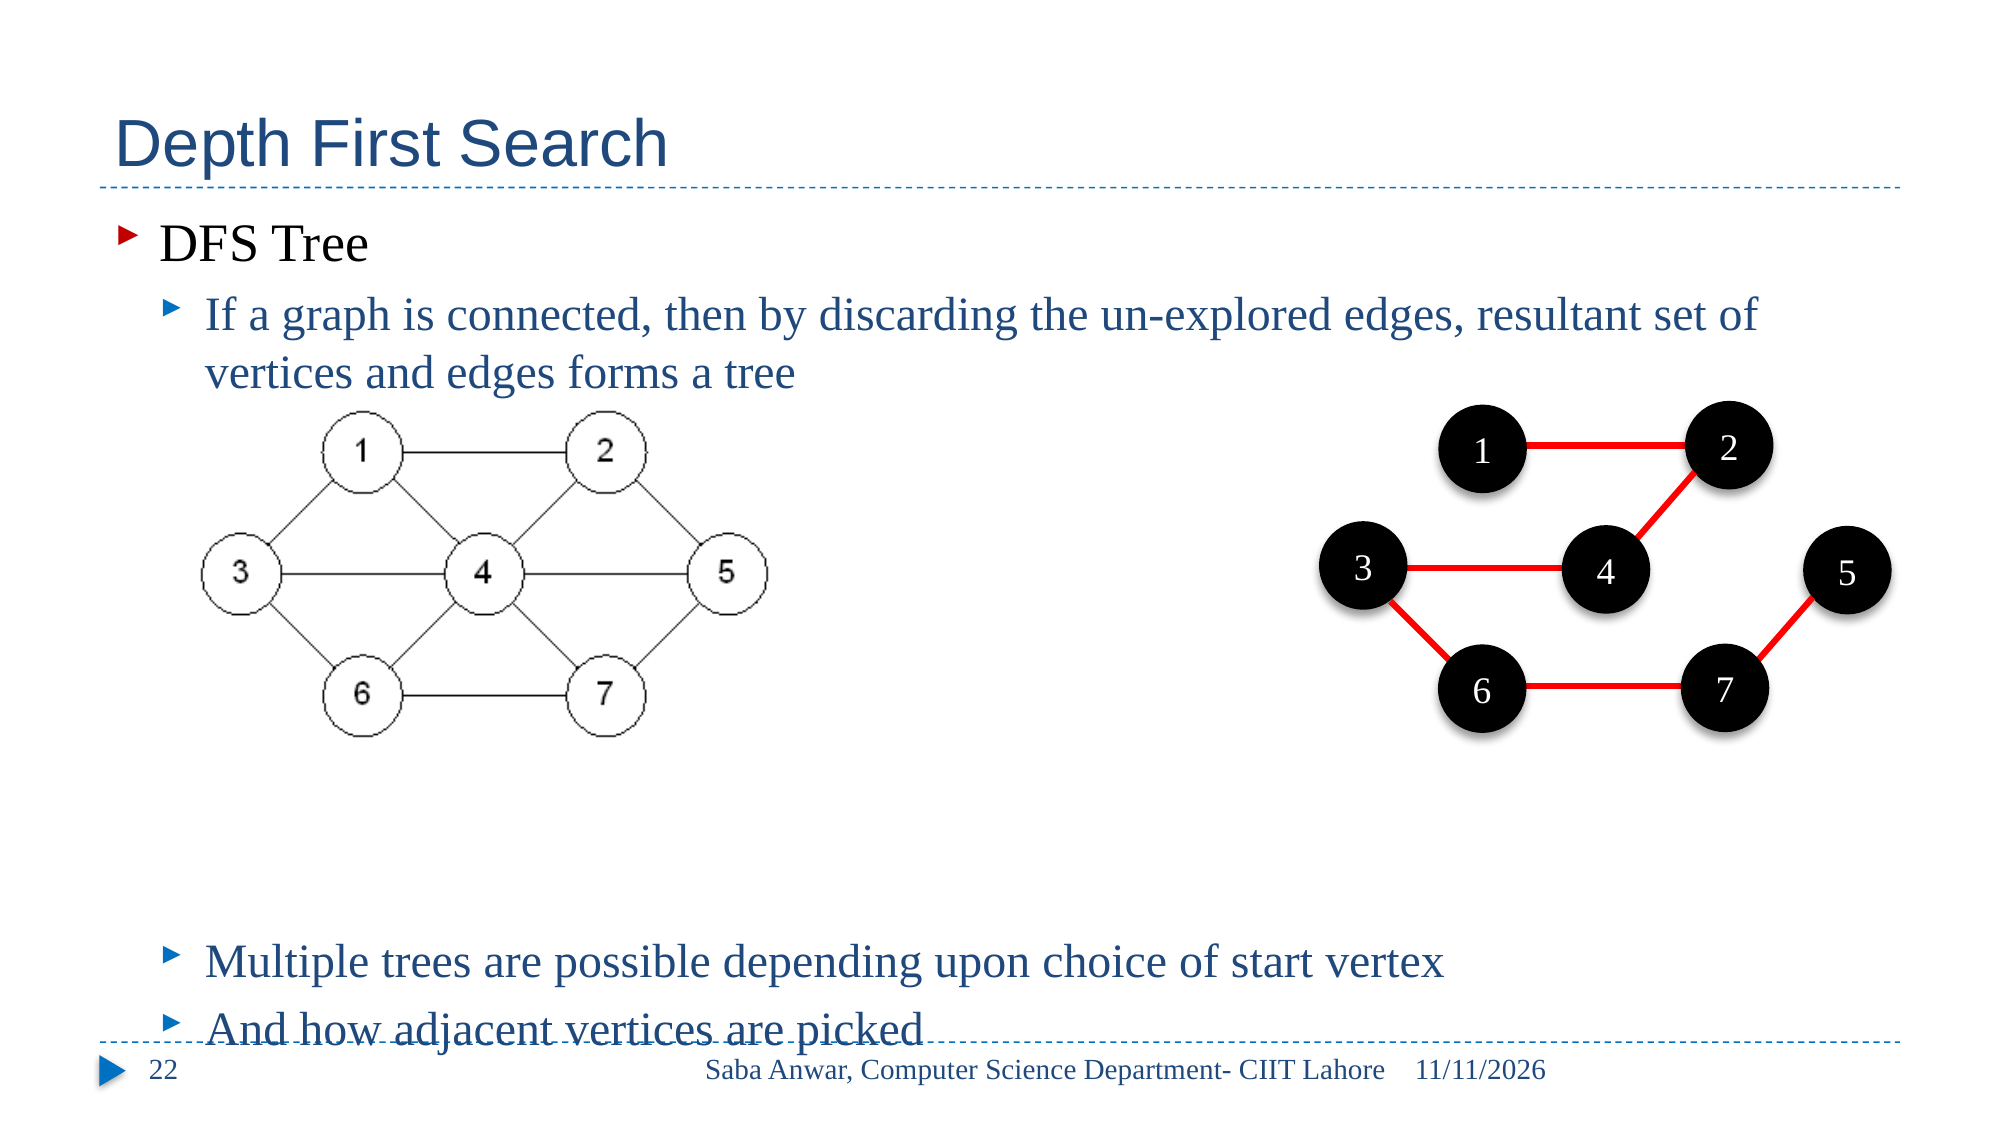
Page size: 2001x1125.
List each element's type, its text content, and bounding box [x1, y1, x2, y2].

list DFS Tree If a graph is connected, then by discarding the un-explored edges, resultant set of vertices and edges forms a tree Multiple trees are possible depending upon choice of start vertex And how adjacent vertices are picked [99, 200, 1900, 1010]
title Depth First Search [99, 24, 1900, 188]
footer Saba Anwar, Computer Science Department- CIIT Lahore [634, 1042, 1401, 1103]
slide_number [1401, 1042, 1901, 1103]
slide_number 22 [133, 1042, 568, 1103]
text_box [1319, 401, 1892, 733]
picture [198, 408, 770, 740]
